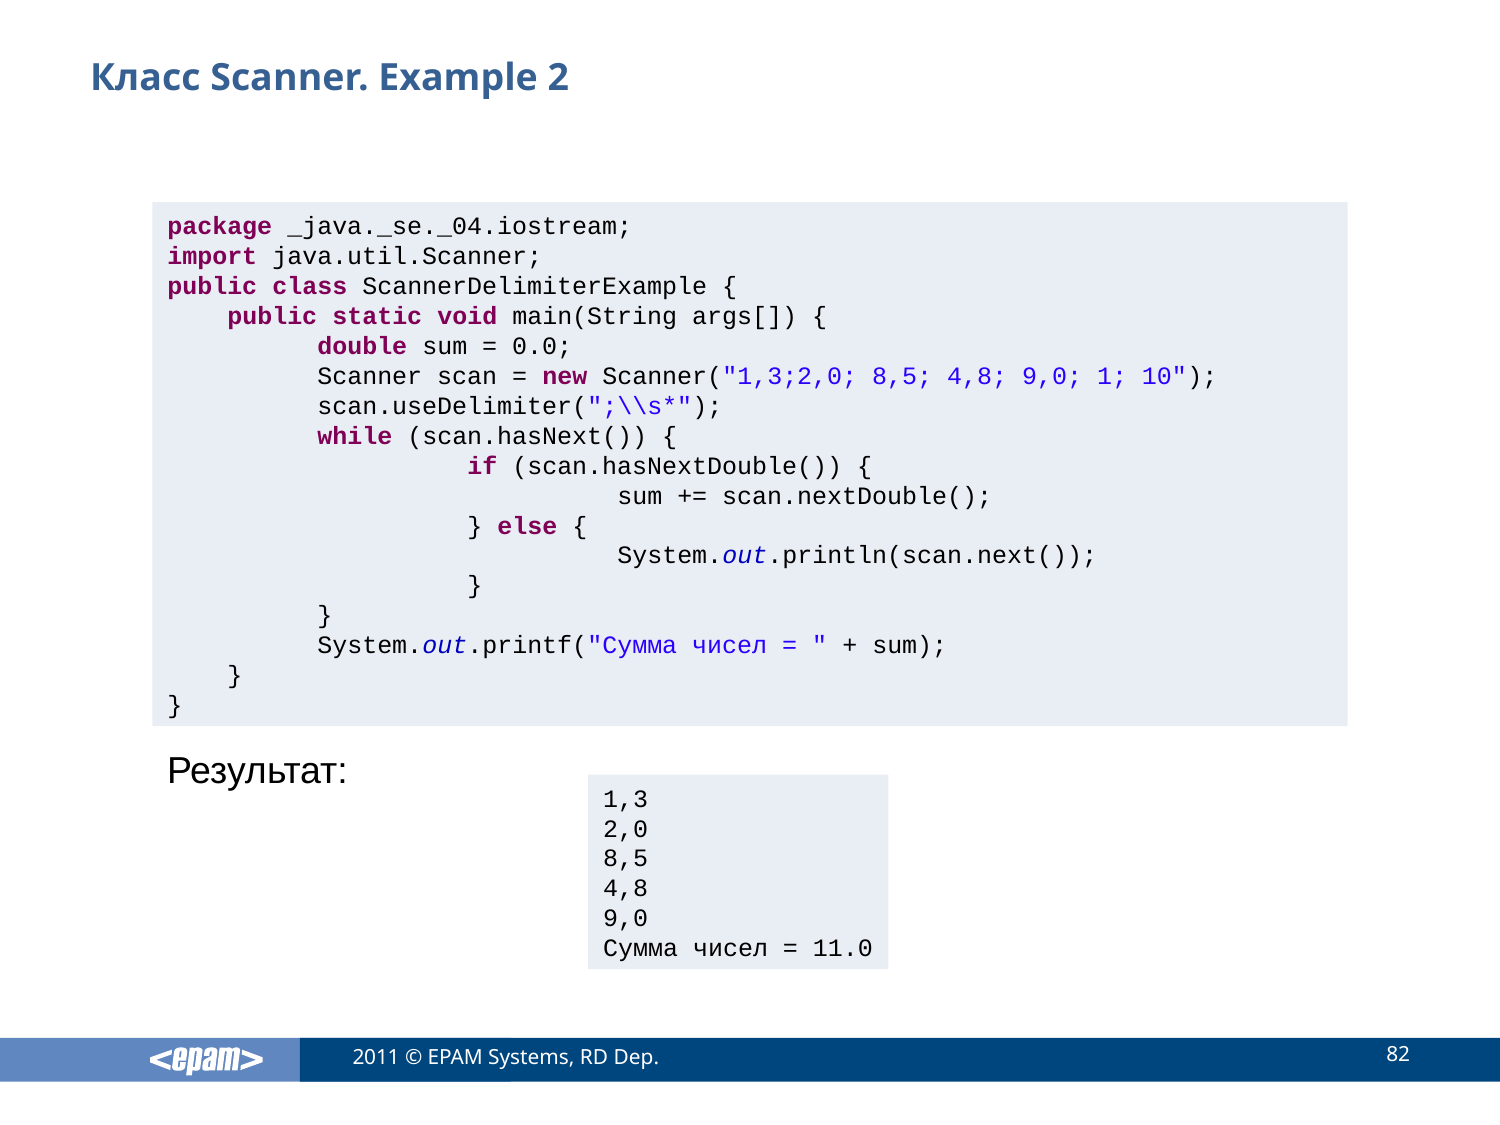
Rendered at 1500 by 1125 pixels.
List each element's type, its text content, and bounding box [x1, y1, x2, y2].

footer 2011 © EPAM Systems, RD Dep. [337, 1028, 738, 1088]
text_box Результат: [152, 738, 1353, 832]
title Класс Scanner. Example 2 [75, 45, 1425, 163]
text_box package _java._se._04.iostream; import java.util.Scanner; public class ScannerDelimiterExample { public static void main(String args[]) { double sum = 0.0; Scanner scan = new Scanner("1,3;2,0; 8,5; 4,8; 9,0; 1; 10"); scan.useDelimiter(";\\s*"); while (scan.hasNext()) { if (scan.hasNextDouble()) { sum += scan.nextDouble(); } else { System.out.println(scan.next()); } } System.out.printf("Сумма чисел = " + sum); } } [152, 202, 1348, 727]
text_box 1,3 2,0 8,5 4,8 9,0 Сумма чисел = 11.0 [588, 832, 889, 970]
slide_number 82 [1262, 1025, 1425, 1085]
